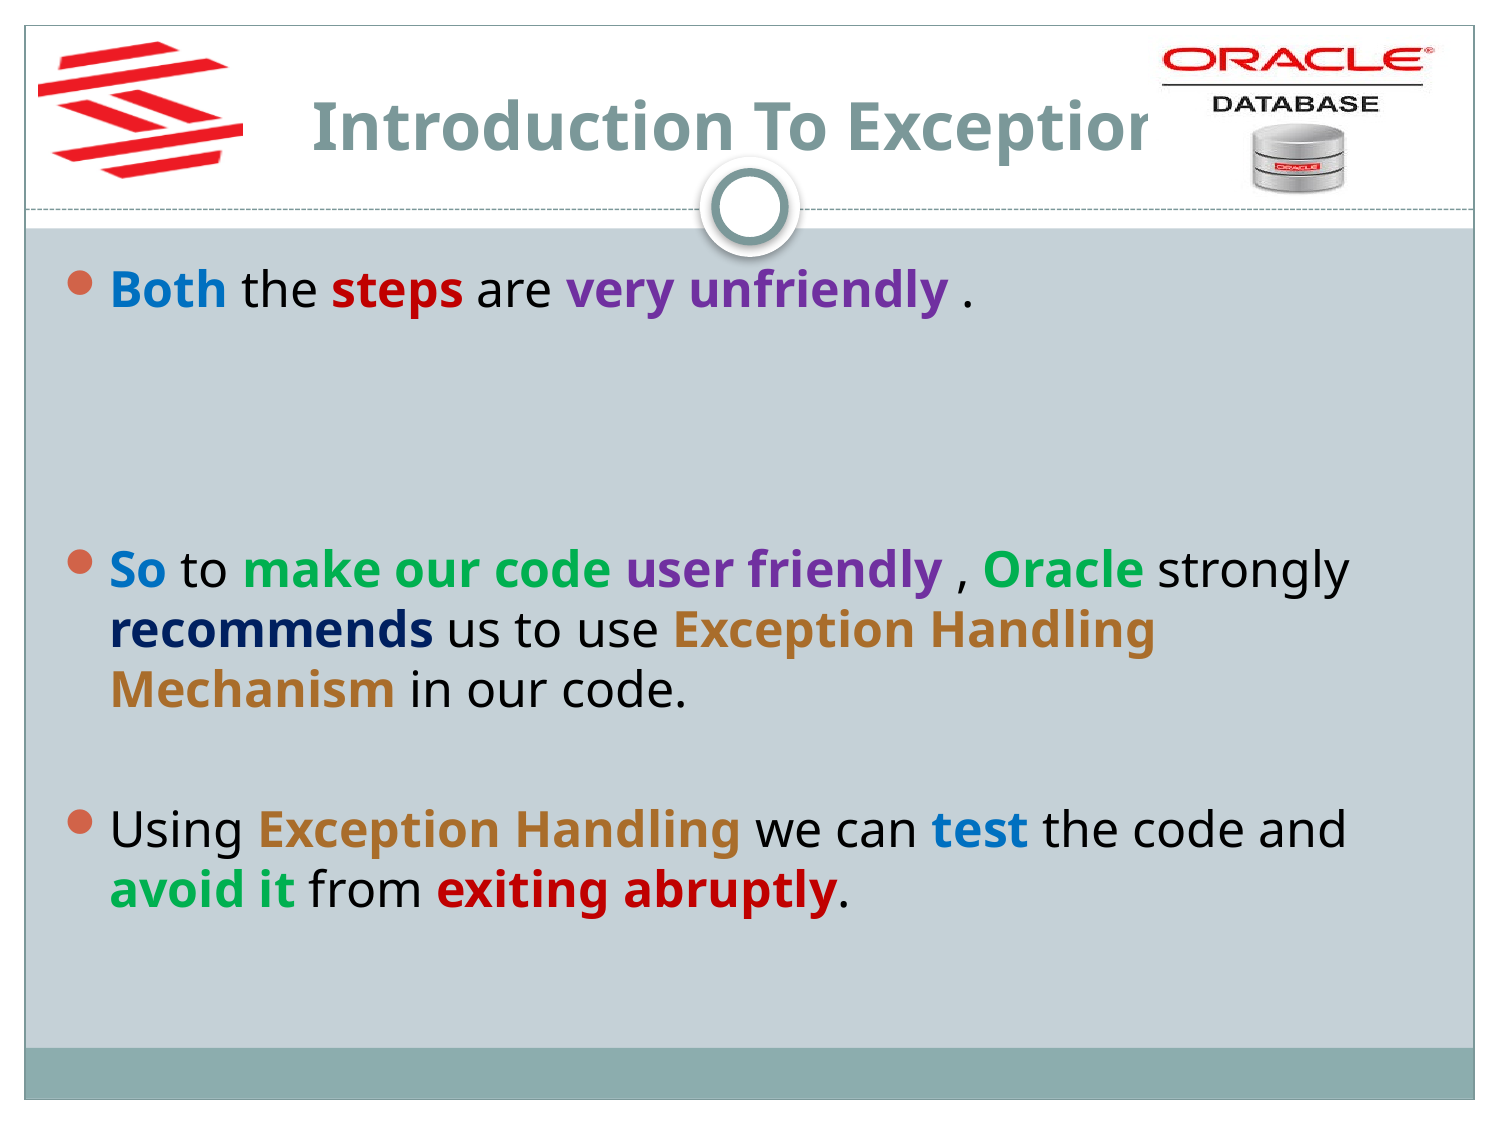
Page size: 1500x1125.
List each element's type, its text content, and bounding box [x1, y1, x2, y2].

title Introduction To Exceptions [248, 46, 1141, 172]
list Both the steps are very unfriendly . So to make our code user friendly , Oracle strongly recommends us to use Exception Handling Mechanism in our code. Using Exception Handling we can test the code and avoid it from exiting abruptly. [49, 250, 1445, 1047]
picture [1148, 34, 1453, 200]
picture [37, 40, 243, 185]
